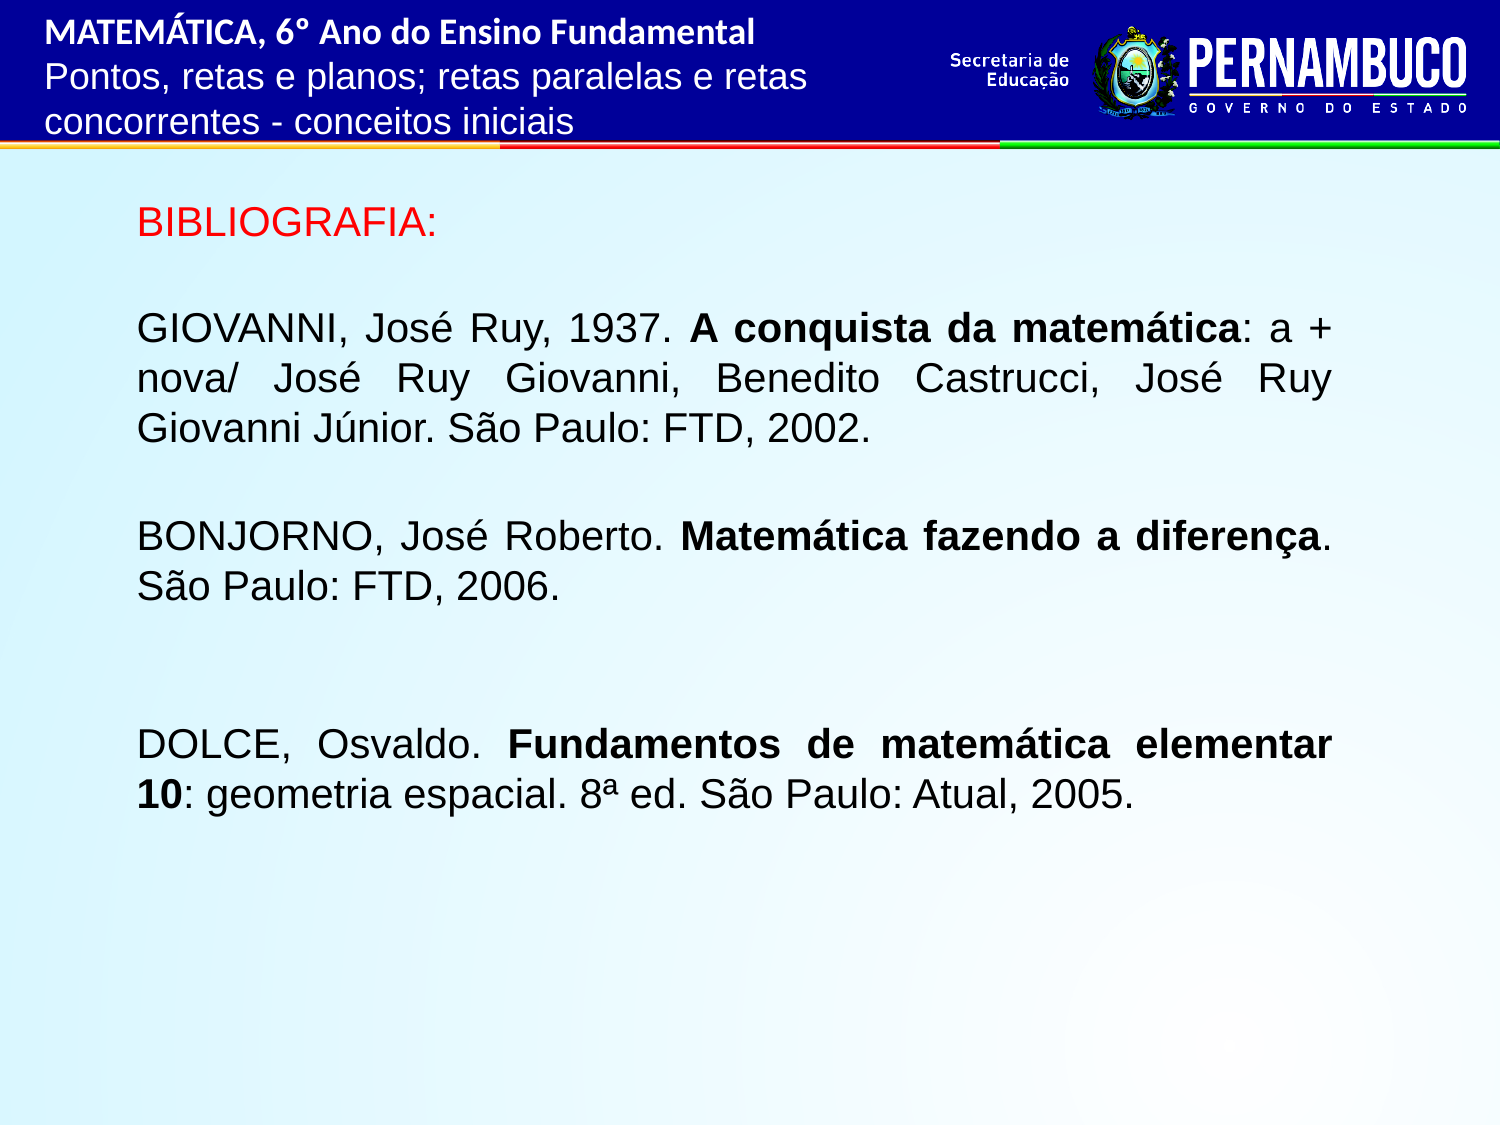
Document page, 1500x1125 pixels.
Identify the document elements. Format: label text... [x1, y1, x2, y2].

picture [0, 0, 1500, 1125]
text_box DOLCE, Osvaldo. Fundamentos de matemática elementar 10: geometria espacial. 8ª ed. São Paulo: Atual, 2005. [46, 709, 1348, 825]
text_box MATEMÁTICA, 6º Ano do Ensino Fundamental Pontos, retas e planos; retas paralelas e retas concorrentes - conceitos iniciais [29, 0, 950, 150]
text_box BIBLIOGRAFIA: [46, 187, 504, 253]
text_box BONJORNO, José Roberto. Matemática fazendo a diferença. São Paulo: FTD, 2006. [46, 501, 1348, 617]
text_box GIOVANNI, José Ruy, 1937. A conquista da matemática: a + nova/ José Ruy Giovanni, Benedito Castrucci, José Ruy Giovanni Júnior. São Paulo: FTD, 2002. [46, 292, 1348, 458]
